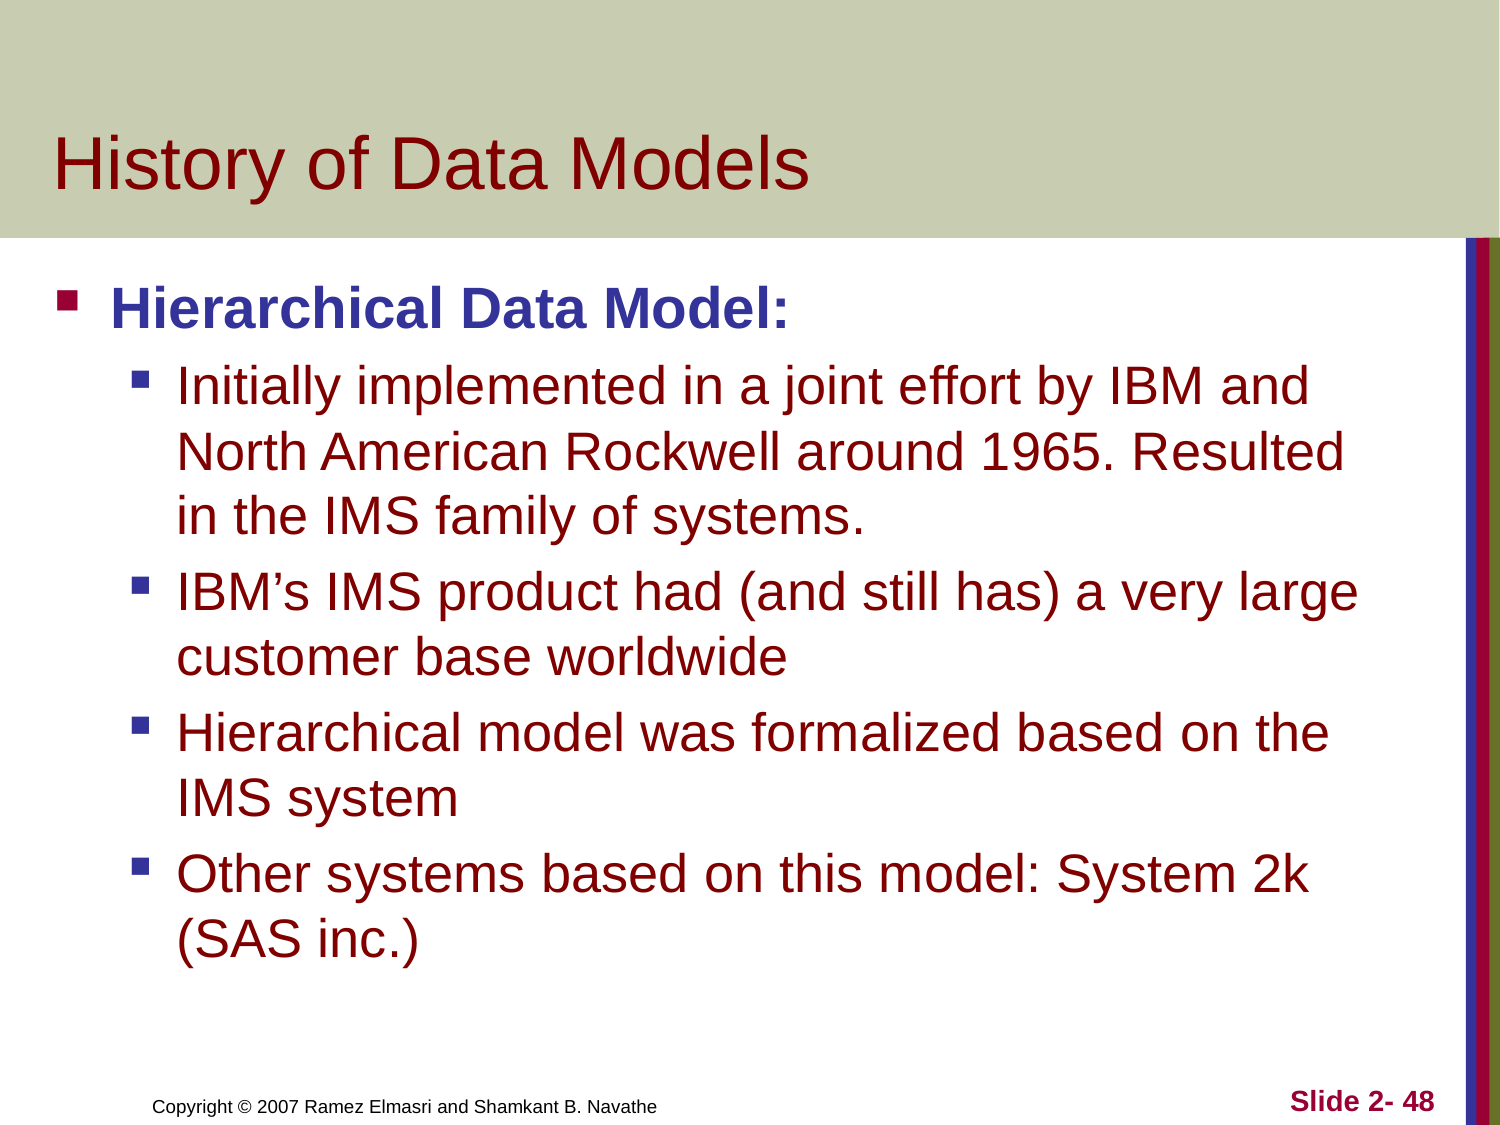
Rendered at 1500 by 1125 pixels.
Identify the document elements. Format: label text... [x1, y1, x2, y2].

title History of Data Models [37, 49, 1317, 213]
list Hierarchical Data Model: Initially implemented in a joint effort by IBM and North American Rockwell around 1965. Resulted in the IMS family of systems. IBM’s IMS product had (and still has) a very large customer base worldwide Hierarchical model was formalized based on the IMS system Other systems based on this model: System 2k (SAS inc.) [39, 262, 1400, 1013]
slide_number Slide 2- 48 [1137, 1050, 1450, 1125]
